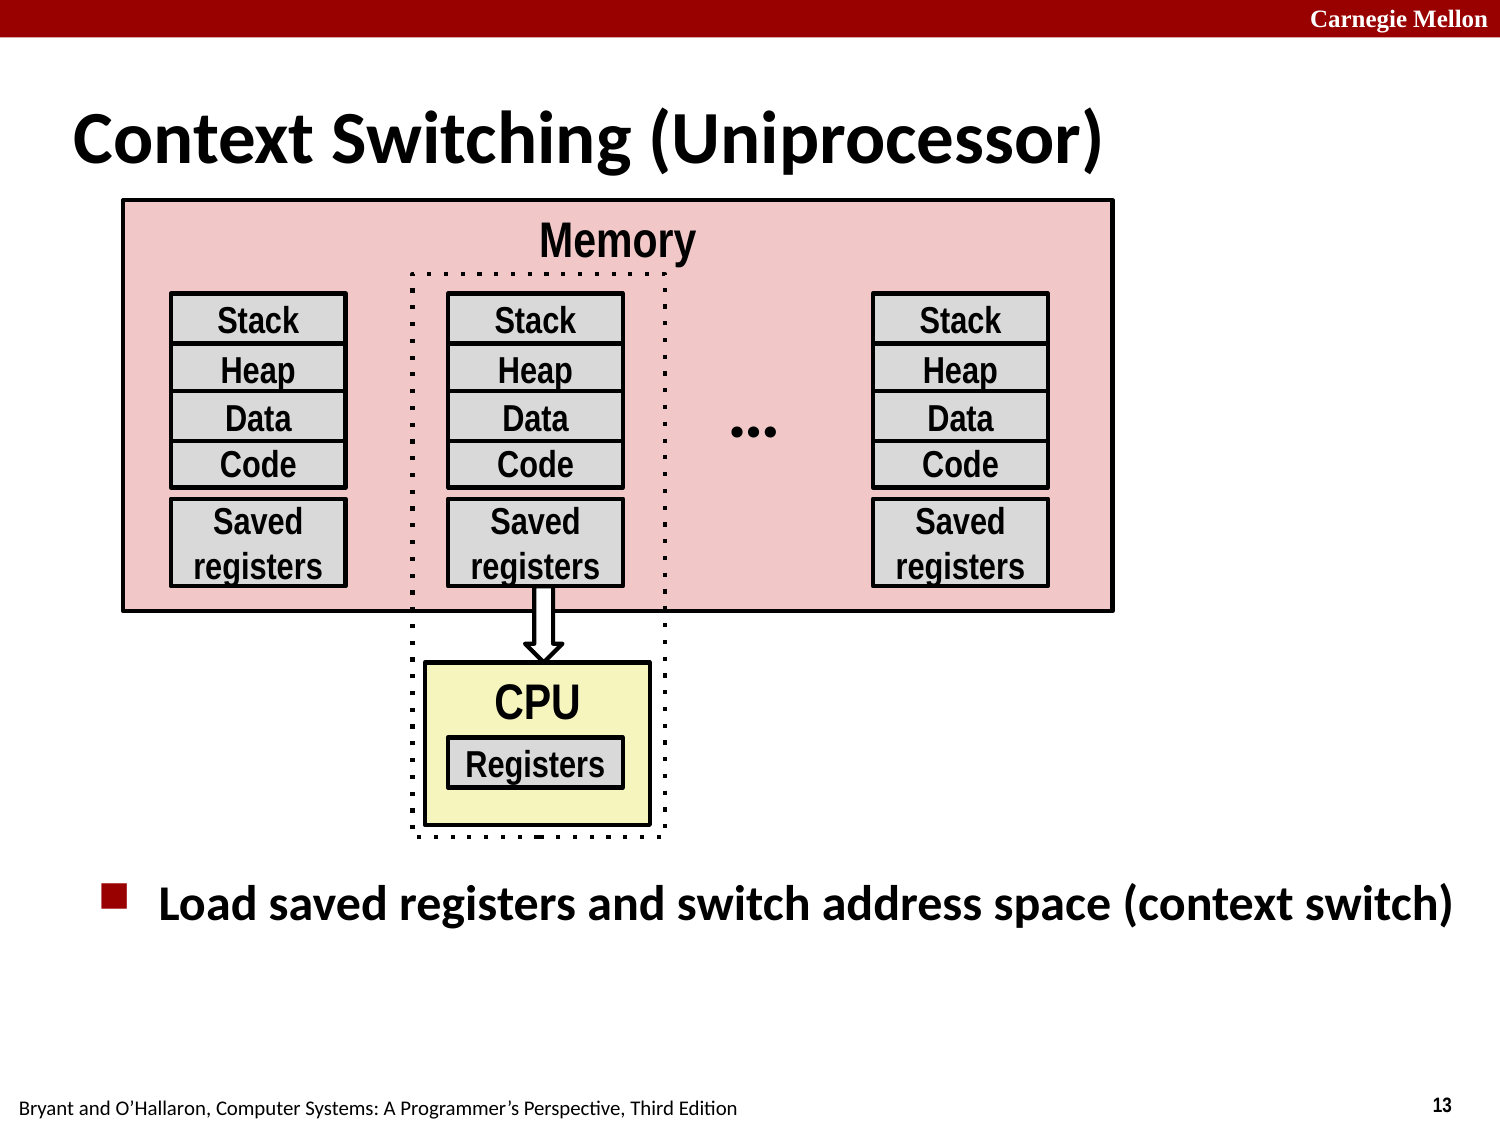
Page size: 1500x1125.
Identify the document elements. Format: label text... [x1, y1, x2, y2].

text_box Stack [872, 293, 1048, 343]
text_box Heap [872, 343, 1048, 390]
title Context Switching (Uniprocessor) [58, 71, 1451, 197]
text_box Memory [123, 199, 1113, 612]
text_box Saved registers [872, 498, 1048, 587]
text_box Stack [170, 293, 346, 343]
text_box [412, 273, 665, 838]
text_box Saved registers [447, 498, 623, 587]
text_box Data [170, 390, 346, 441]
text_box Saved registers [170, 498, 346, 587]
text_box Code [872, 441, 1048, 488]
text_box Code [170, 441, 346, 488]
text_box Code [447, 441, 623, 488]
list Load saved registers and switch address space (context switch) [87, 862, 1488, 951]
text_box Data [872, 390, 1048, 441]
text_box [525, 586, 563, 663]
text_box Heap [170, 343, 346, 390]
text_box Heap [447, 343, 623, 390]
text_box … [712, 355, 796, 460]
text_box Data [447, 390, 623, 441]
text_box Stack [447, 293, 623, 343]
